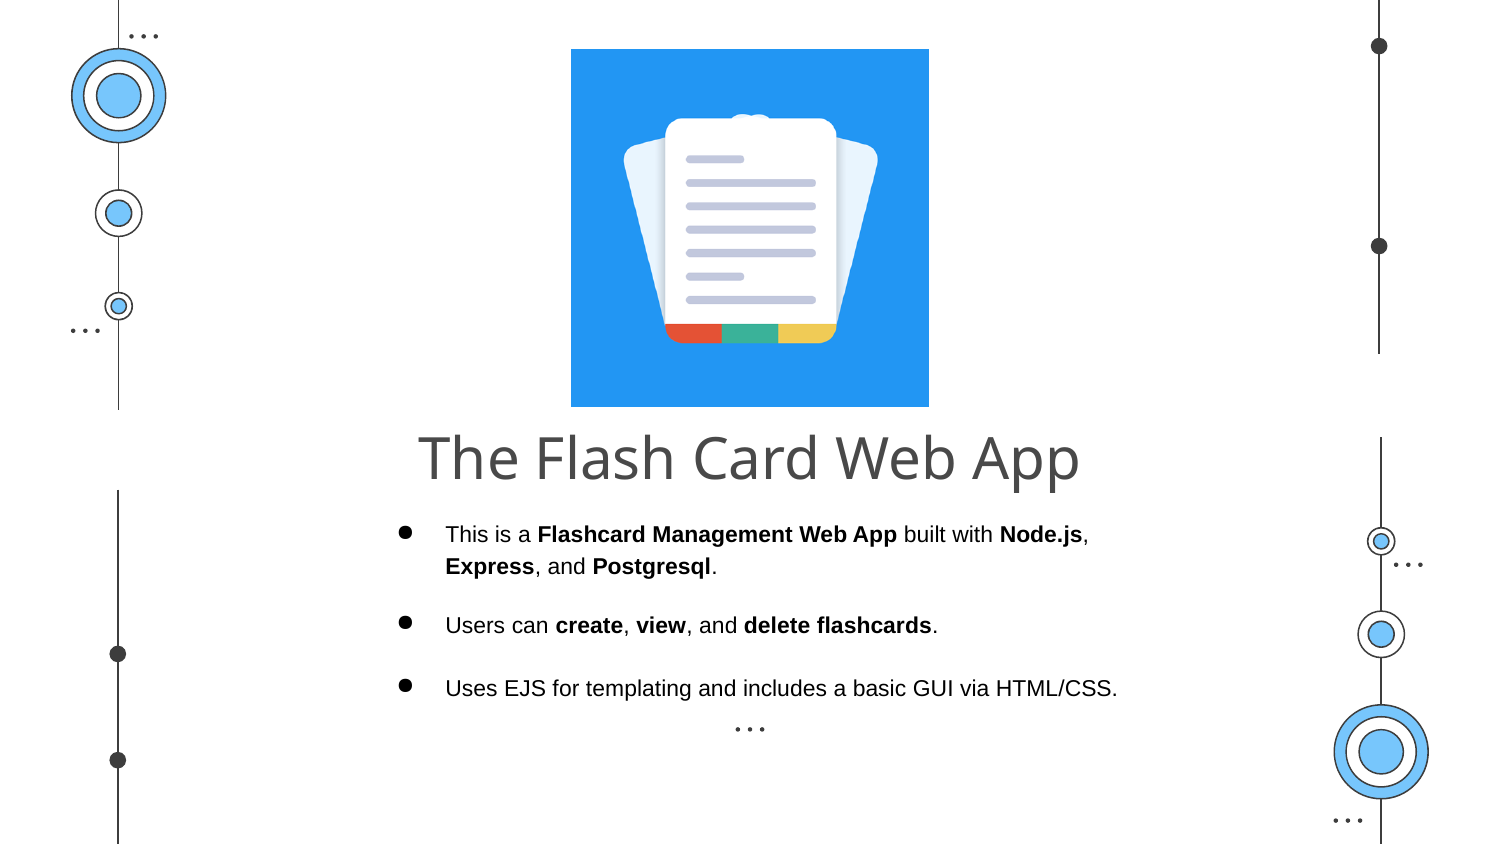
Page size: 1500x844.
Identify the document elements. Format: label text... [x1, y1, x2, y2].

picture [571, 49, 929, 407]
subtitle This is a Flashcard Management Web App built with Node.js, Express, and Postgresql. Users can create, view, and delete flashcards. Uses EJS for templating and includes a basic GUI via HTML/CSS. [355, 501, 1145, 687]
title The Flash Card Web App [355, 406, 1145, 501]
